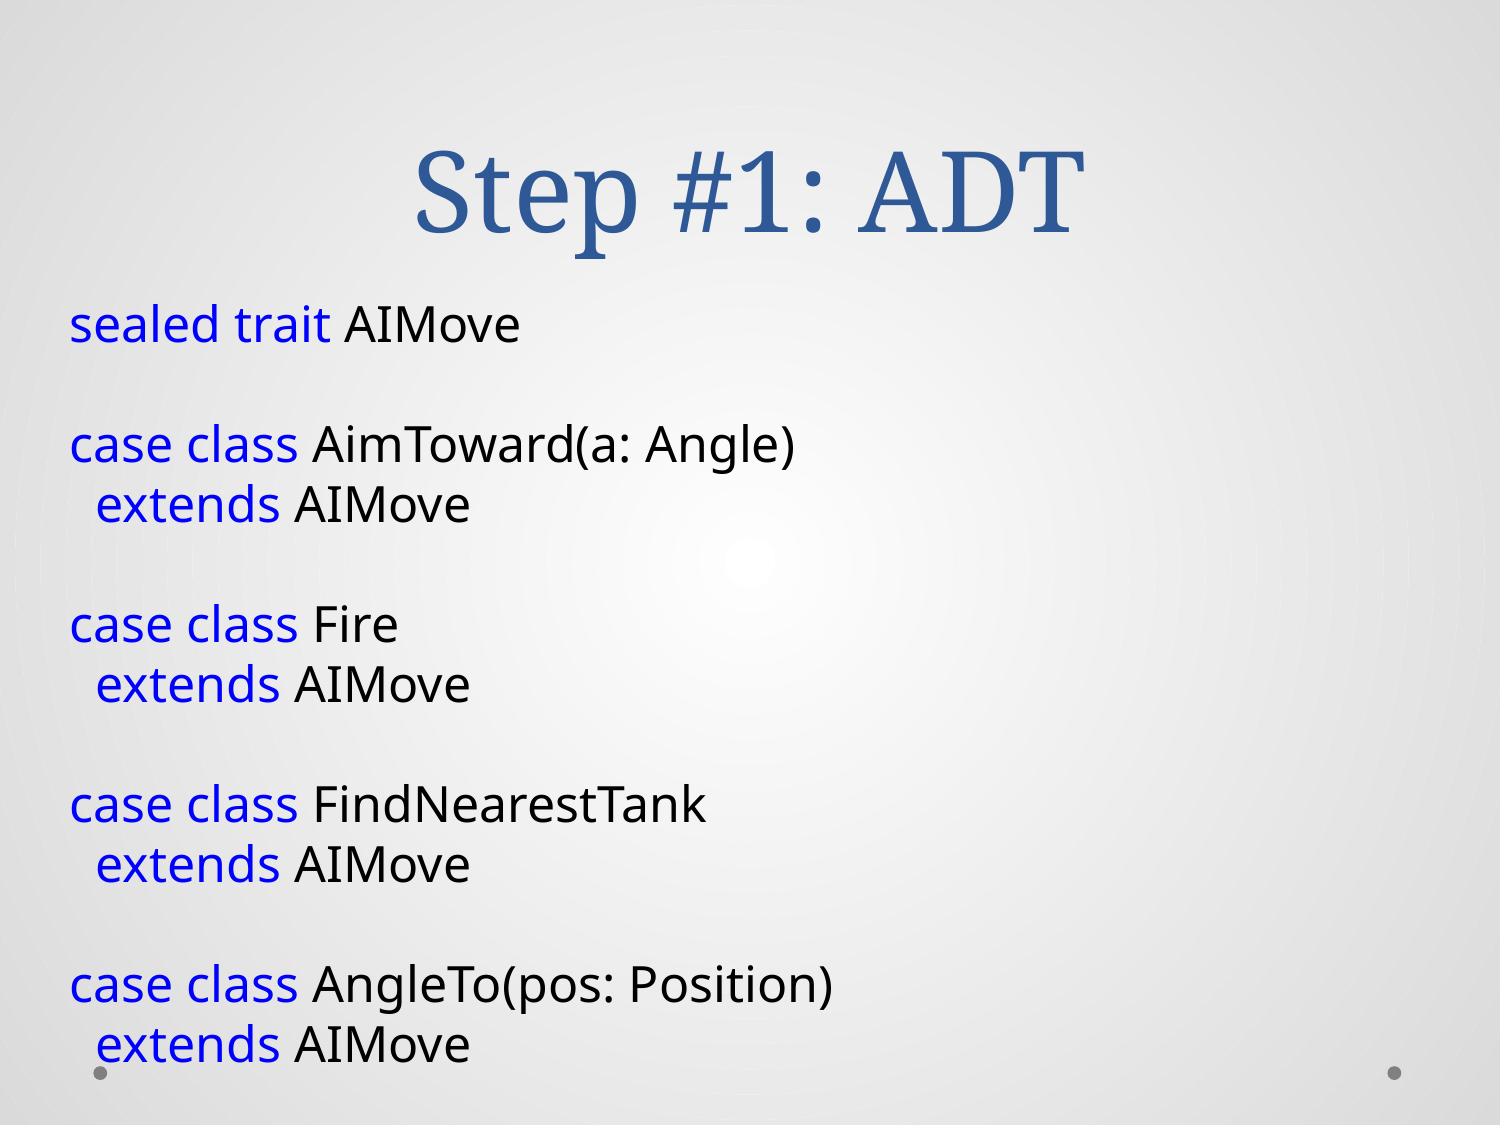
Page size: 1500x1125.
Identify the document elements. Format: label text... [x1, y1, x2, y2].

title Step #1: ADT [75, 0, 1425, 263]
text_box sealed trait AIMove case class AimToward(a: Angle) extends AIMove case class Fire extends AIMove case class FindNearestTank extends AIMove case class AngleTo(pos: Position) extends AIMove [54, 285, 1465, 1080]
